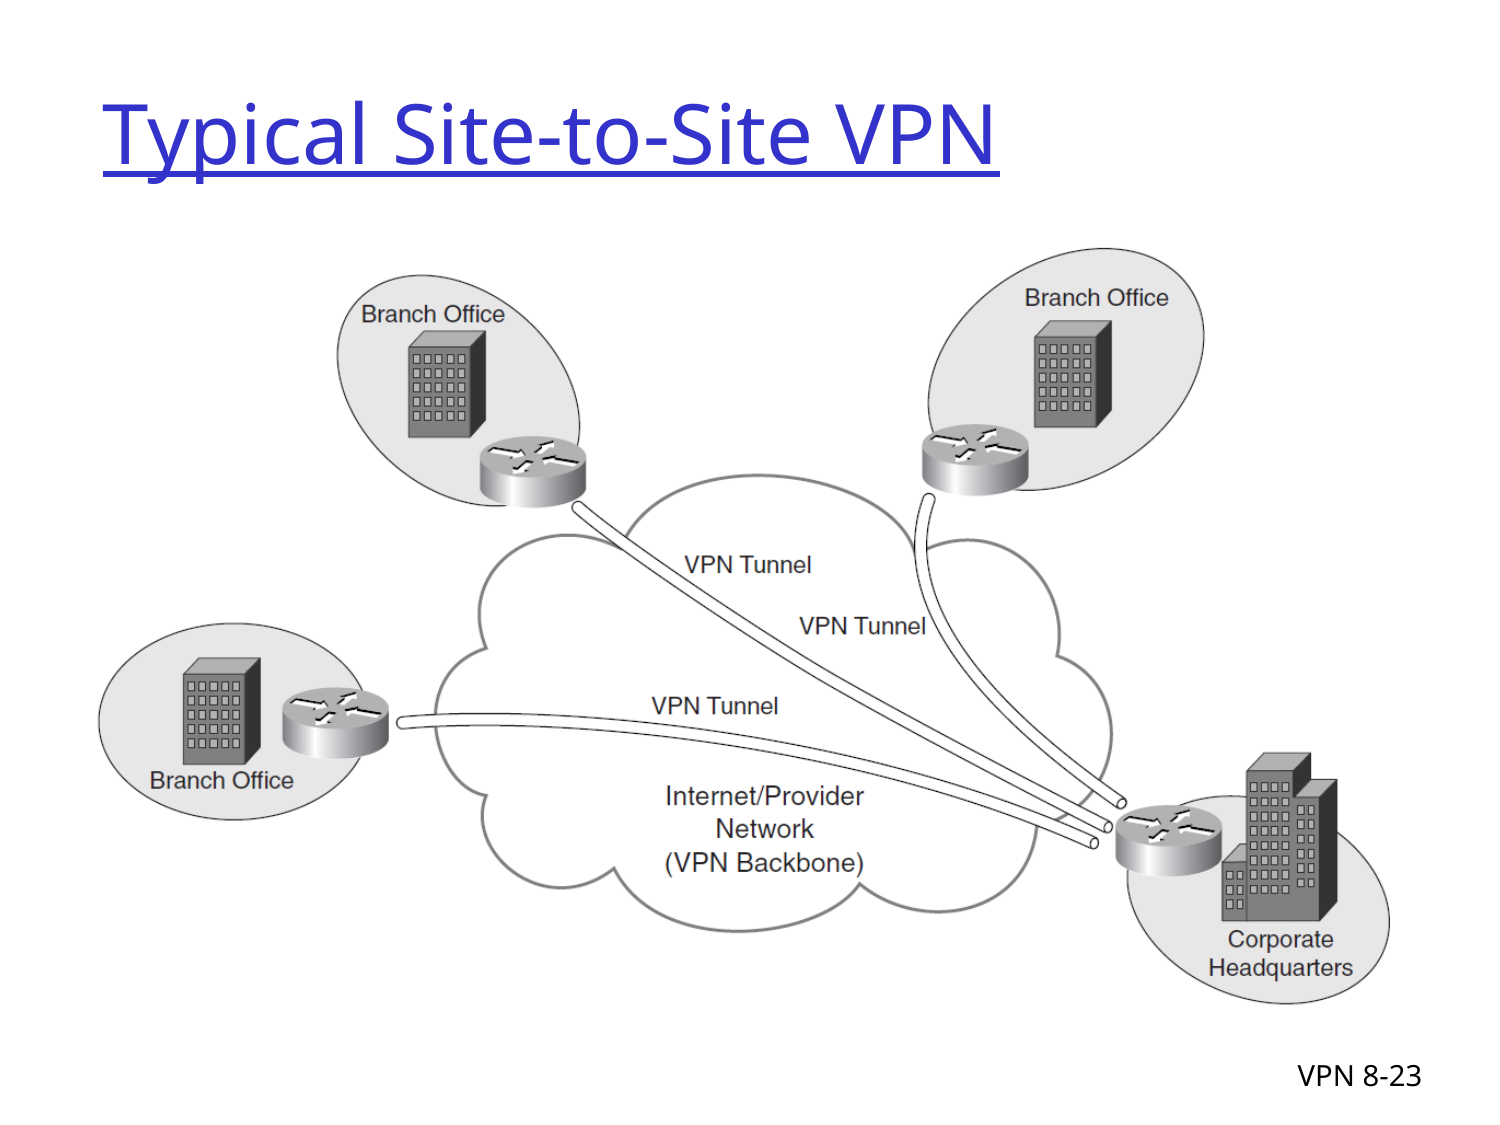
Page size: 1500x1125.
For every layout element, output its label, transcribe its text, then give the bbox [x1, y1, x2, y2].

title Typical Site-to-Site VPN [87, 37, 1363, 226]
picture [88, 237, 1413, 1011]
slide_number VPN 8-23 [1249, 1049, 1438, 1125]
